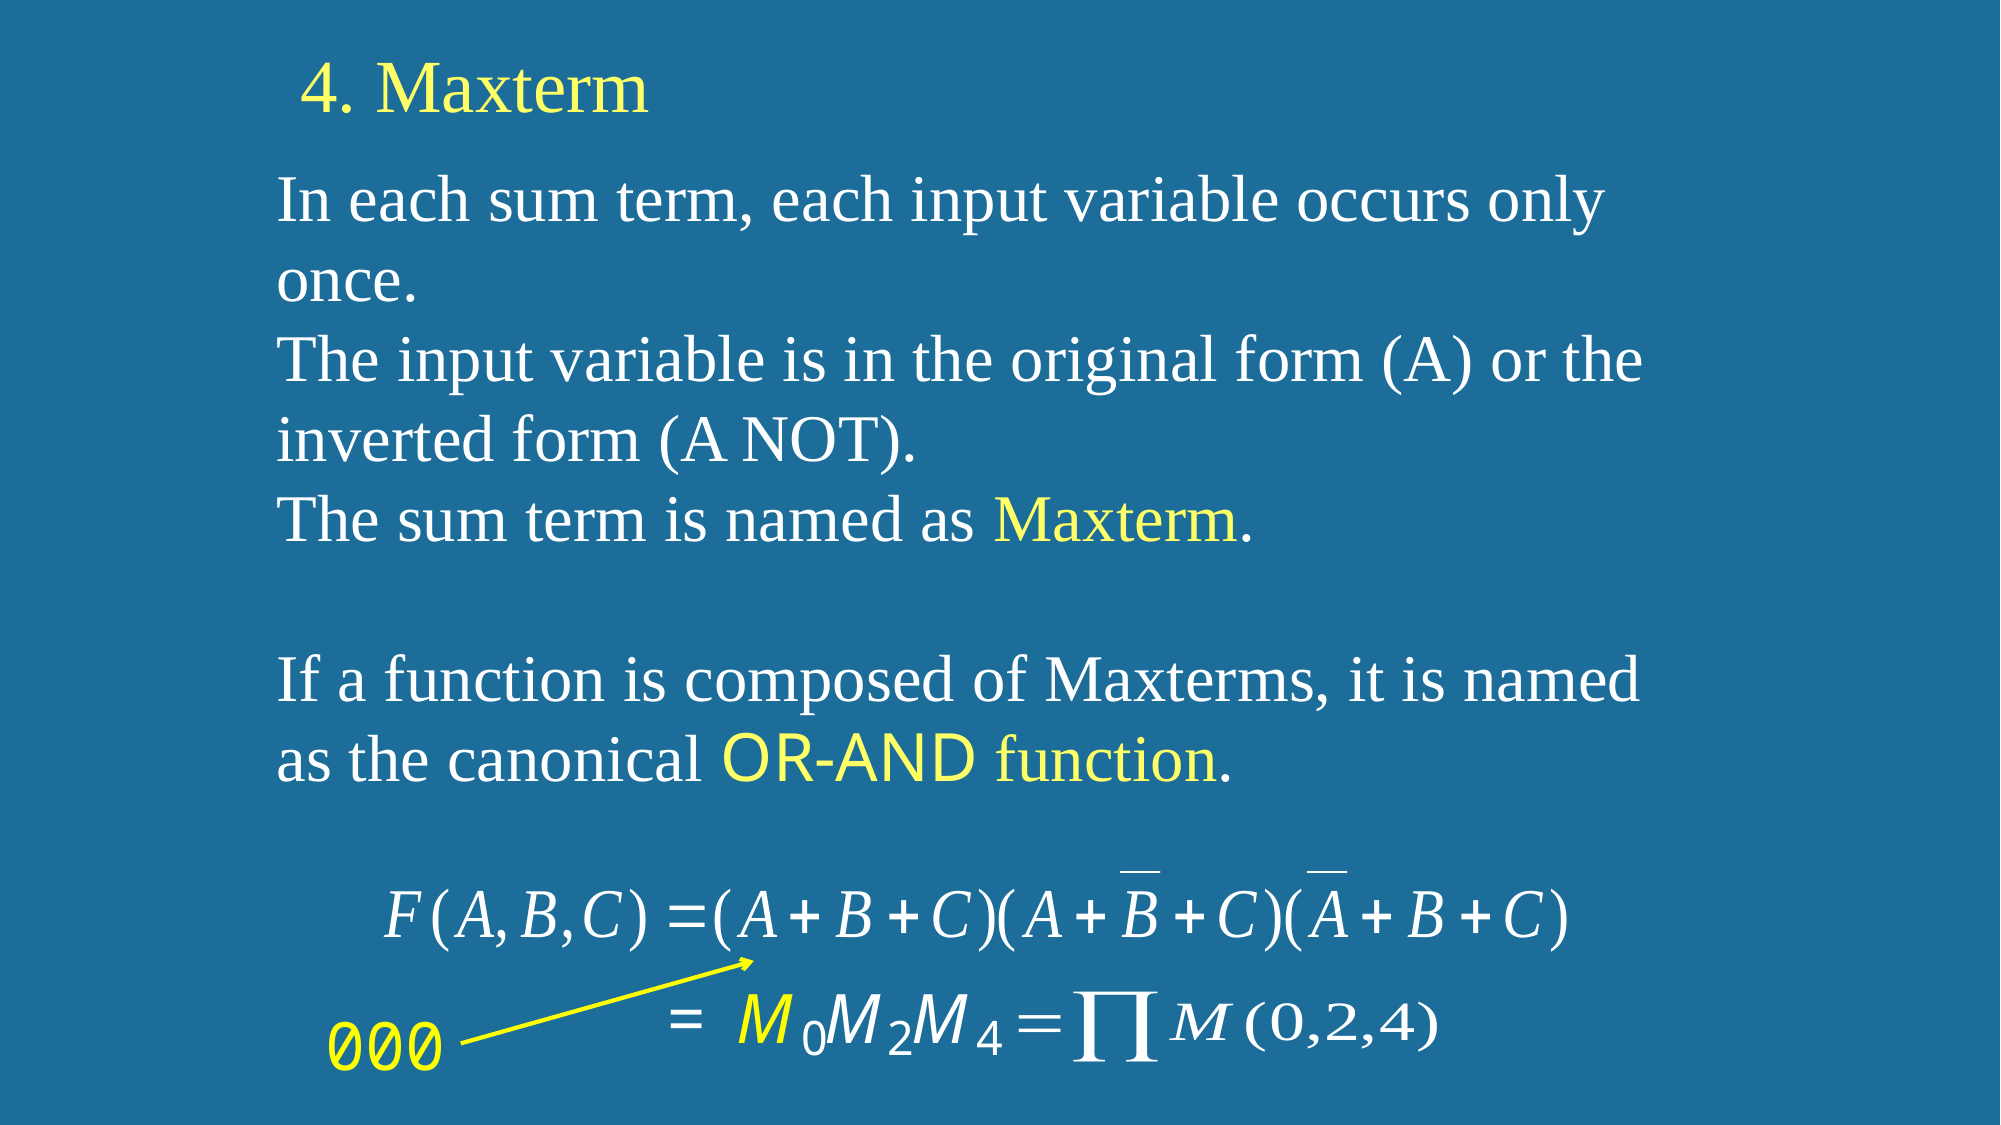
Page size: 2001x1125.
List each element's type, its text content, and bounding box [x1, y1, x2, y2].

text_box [319, 960, 755, 1093]
text_box In each sum term, each input variable occurs only once. The input variable is in the original form (A) or the inverted form (A NOT). The sum term is named as Maxterm. If a function is composed of Maxterms, it is named as the canonical OR-AND function. [261, 147, 1715, 802]
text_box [759, 969, 1012, 1067]
text_box 4. Maxterm [285, 30, 977, 136]
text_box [372, 855, 1579, 963]
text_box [1015, 980, 1451, 1071]
